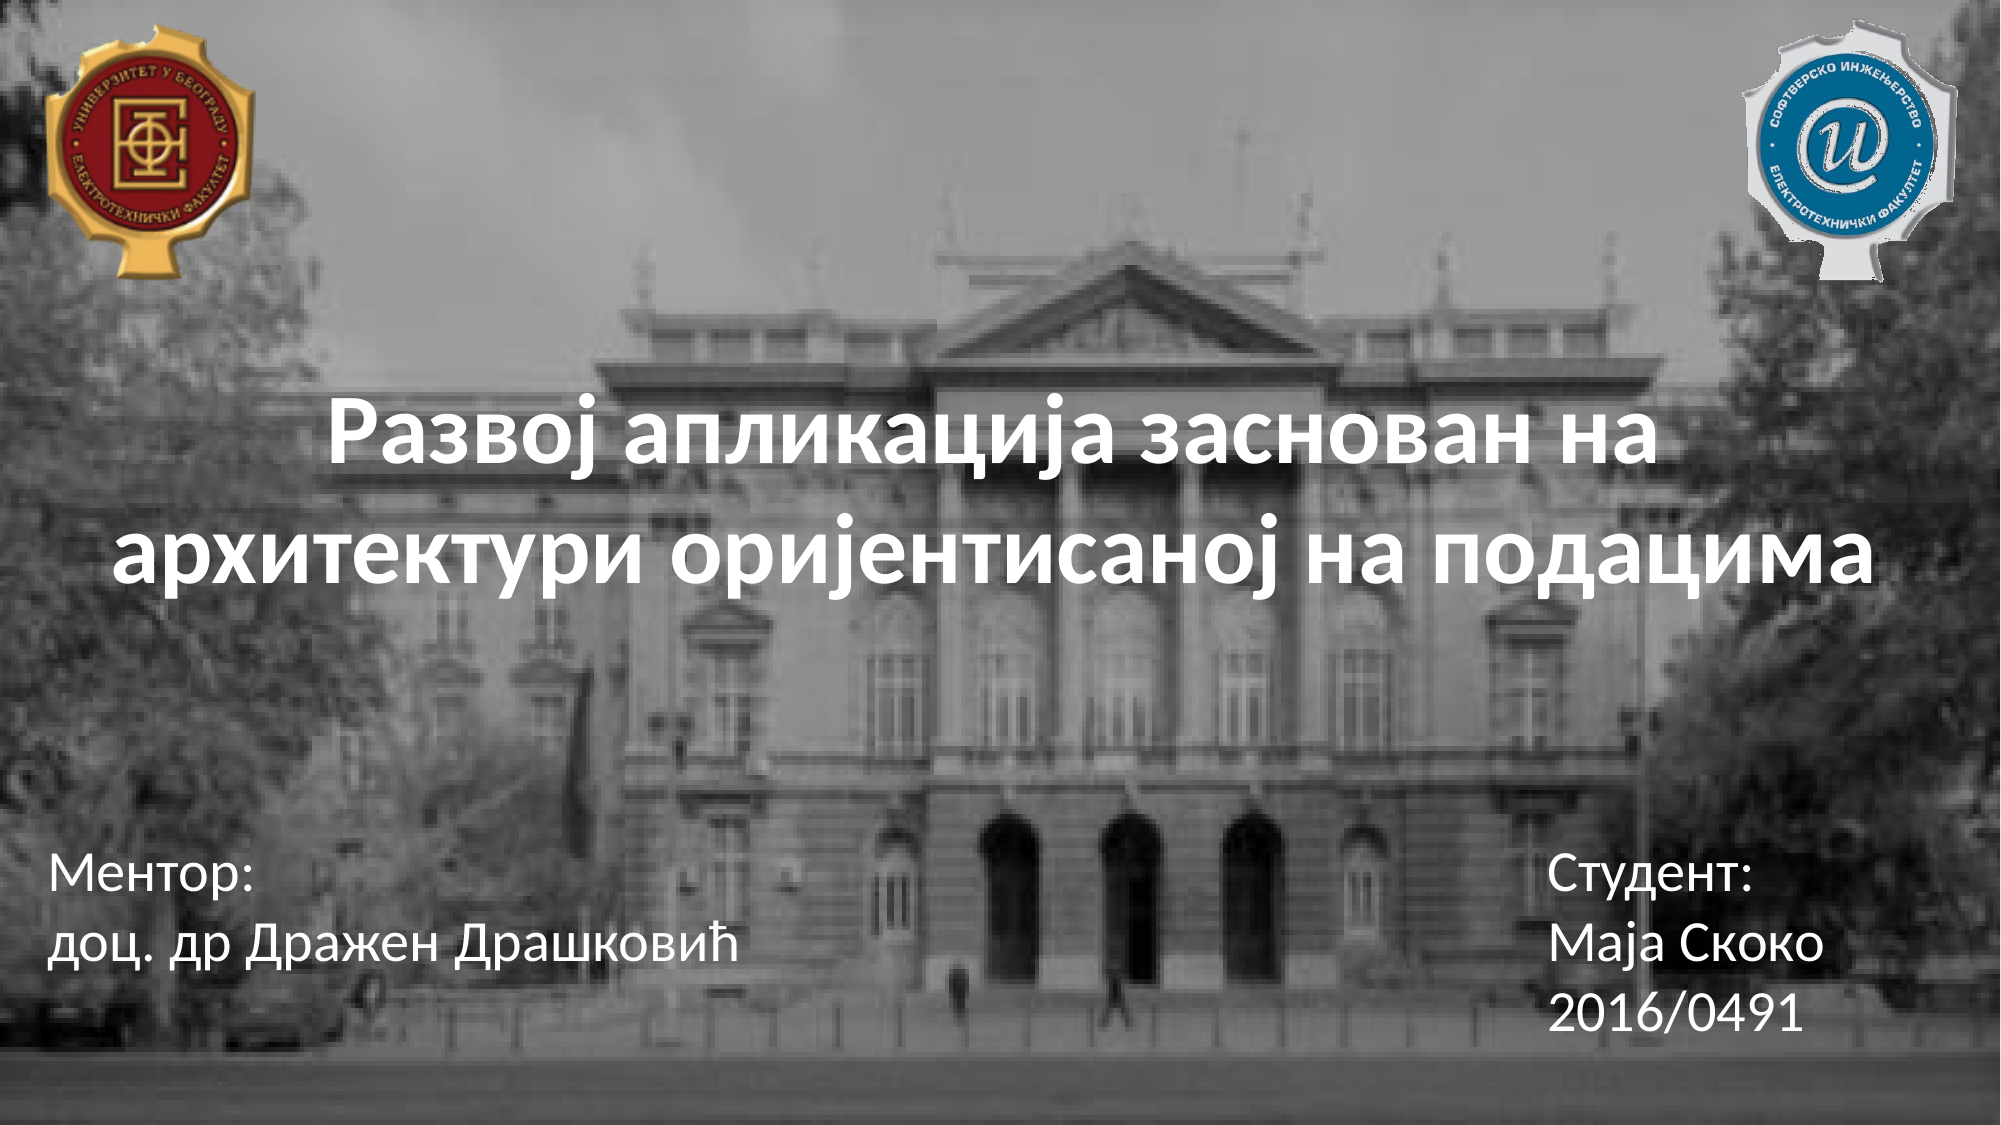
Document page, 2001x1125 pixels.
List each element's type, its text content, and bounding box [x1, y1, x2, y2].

picture [0, 0, 2001, 1125]
text_box Развој апликација заснован на архитектури оријентисаној на подацима [33, 356, 1955, 612]
text_box Ментор: Студент: доц. др Дражен Драшковић Маја Скоко 2016/0491 [32, 826, 1955, 1051]
